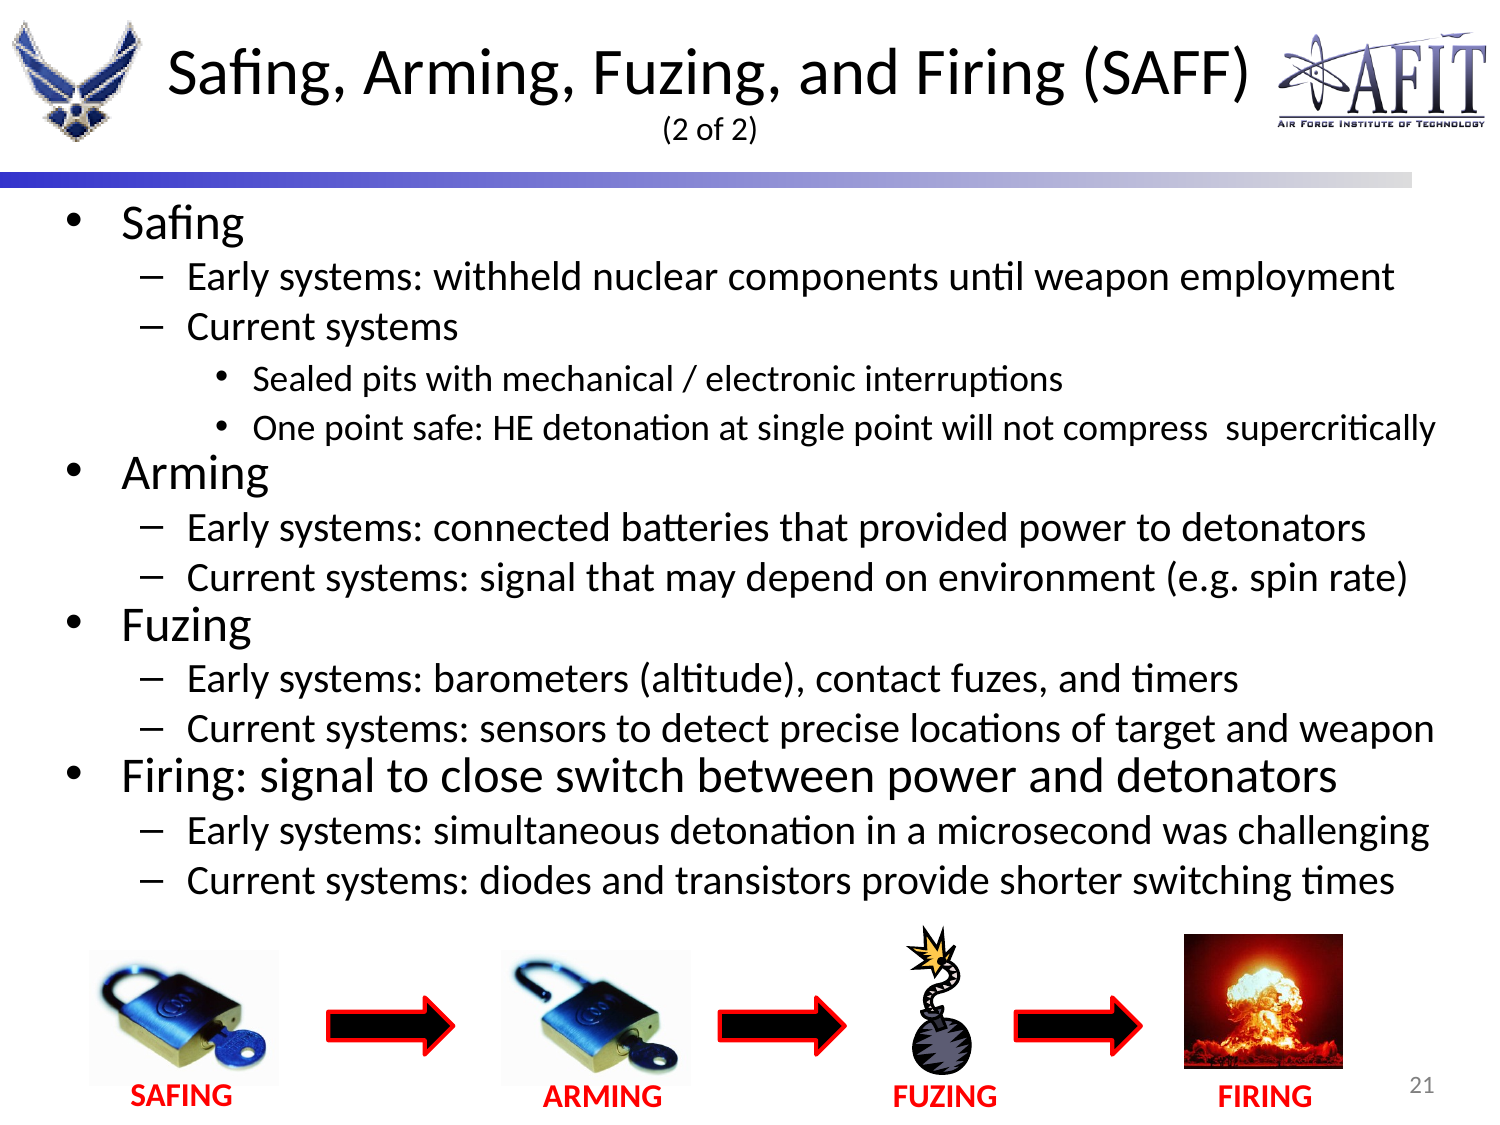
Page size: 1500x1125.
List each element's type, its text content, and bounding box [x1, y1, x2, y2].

text_box ARMING [528, 1093, 689, 1122]
title Safing, Arming, Fuzing, and Firing (SAFF) (2 of 2) [137, 12, 1283, 163]
picture [501, 950, 692, 1086]
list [88, 950, 279, 1086]
text_box [717, 995, 847, 1057]
picture [1183, 933, 1343, 1070]
text_box FIRING [1203, 1075, 1364, 1122]
text_box FUZING [878, 1075, 1039, 1122]
picture [905, 924, 972, 1076]
picture [0, 12, 137, 153]
text_box [1013, 995, 1143, 1057]
text_box Safing Early systems: withheld nuclear components until weapon employment Current systems Sealed pits with mechanical / electronic interruptions One point safe: HE detonation at single point will not compress supercritically Arming Early systems: connected batteries that provided power to detonators Current systems: signal that may depend on environment (e.g. spin rate) Fuzing Early systems: barometers (altitude), contact fuzes, and timers Current systems: sensors to detect precise locations of target and weapon Firing: signal to close switch between power and detonators Early systems: simultaneous detonation in a microsecond was challenging Current systems: diodes and transistors provide shorter switching times [50, 200, 1463, 910]
text_box SAFING [115, 1093, 276, 1120]
text_box [326, 995, 456, 1057]
slide_number 20 [1345, 1062, 1450, 1105]
